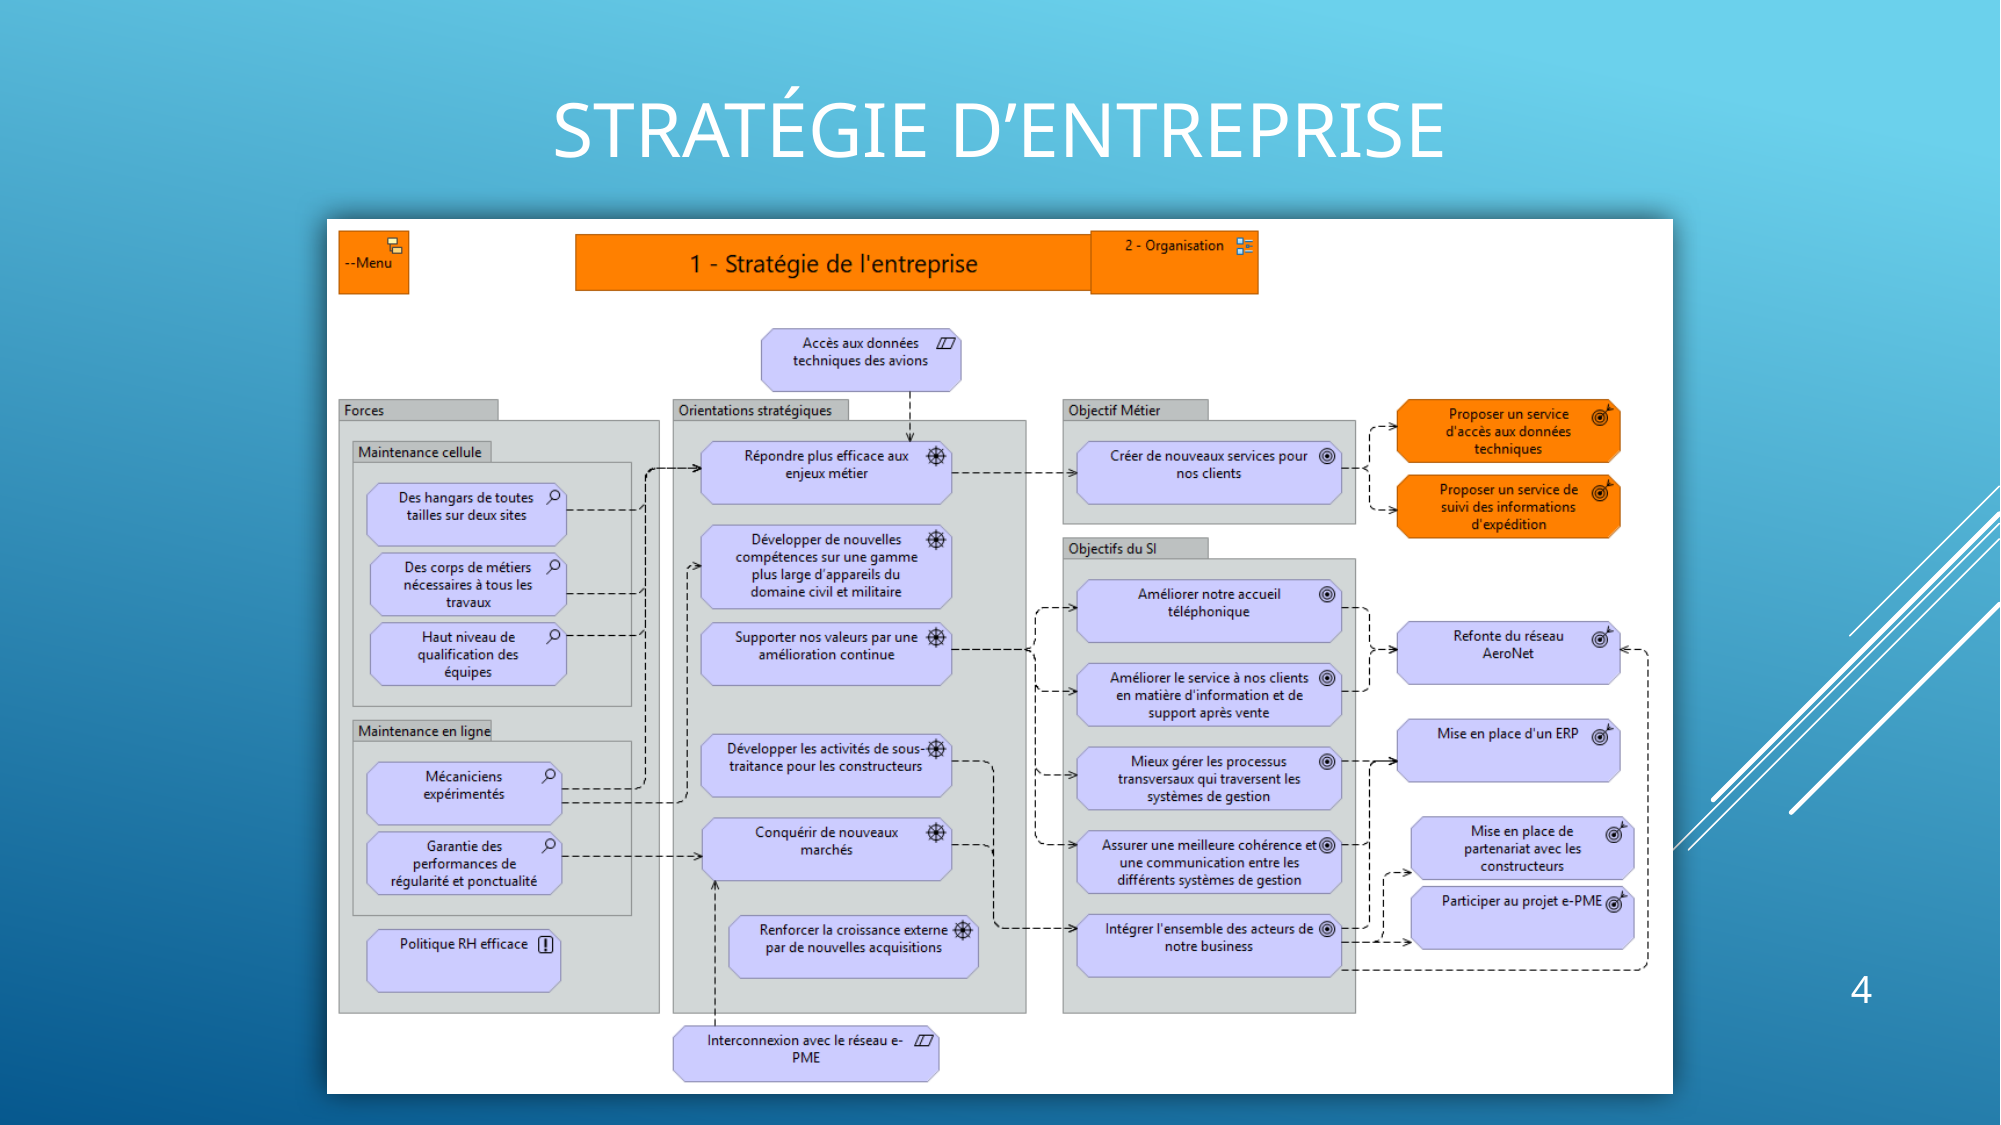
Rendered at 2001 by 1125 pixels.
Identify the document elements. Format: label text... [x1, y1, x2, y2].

title Stratégie d’entreprise [0, 4, 2000, 252]
slide_number 4 [1700, 915, 1888, 1025]
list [326, 219, 1674, 1094]
